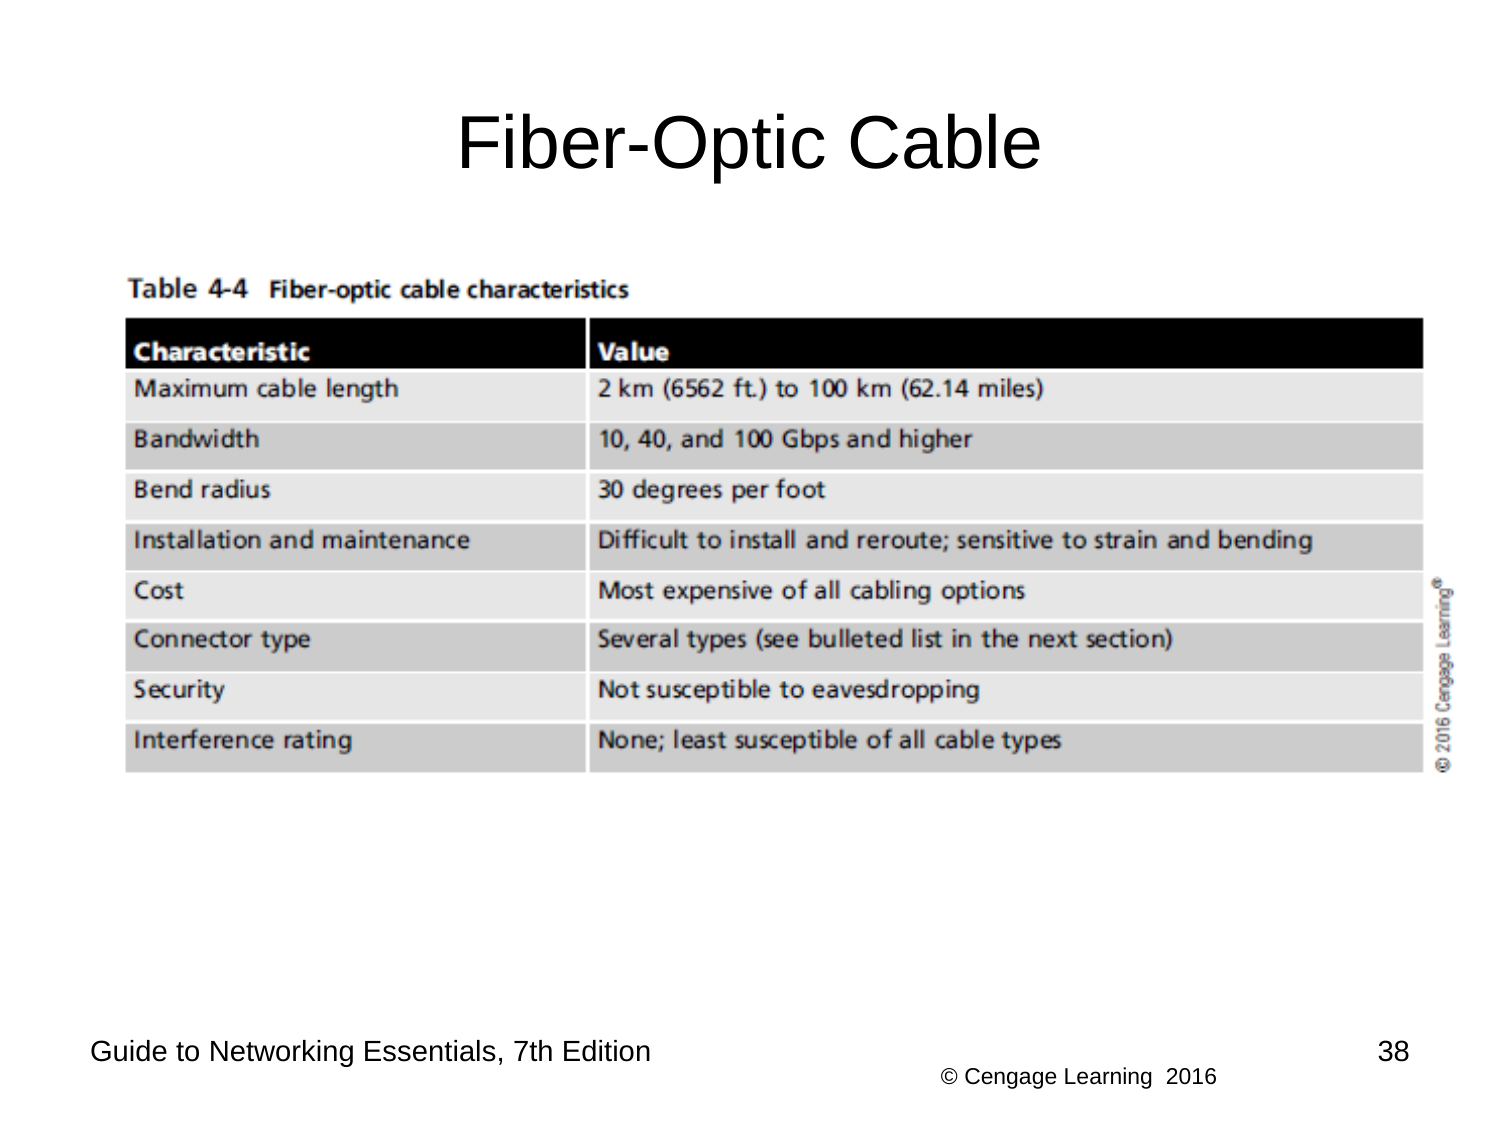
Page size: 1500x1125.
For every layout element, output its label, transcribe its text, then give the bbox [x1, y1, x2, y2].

title Fiber-Optic Cable [75, 45, 1425, 233]
slide_number 38 [1312, 1024, 1426, 1103]
footer Guide to Networking Essentials, 7th Edition [74, 1024, 713, 1103]
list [112, 262, 1462, 789]
